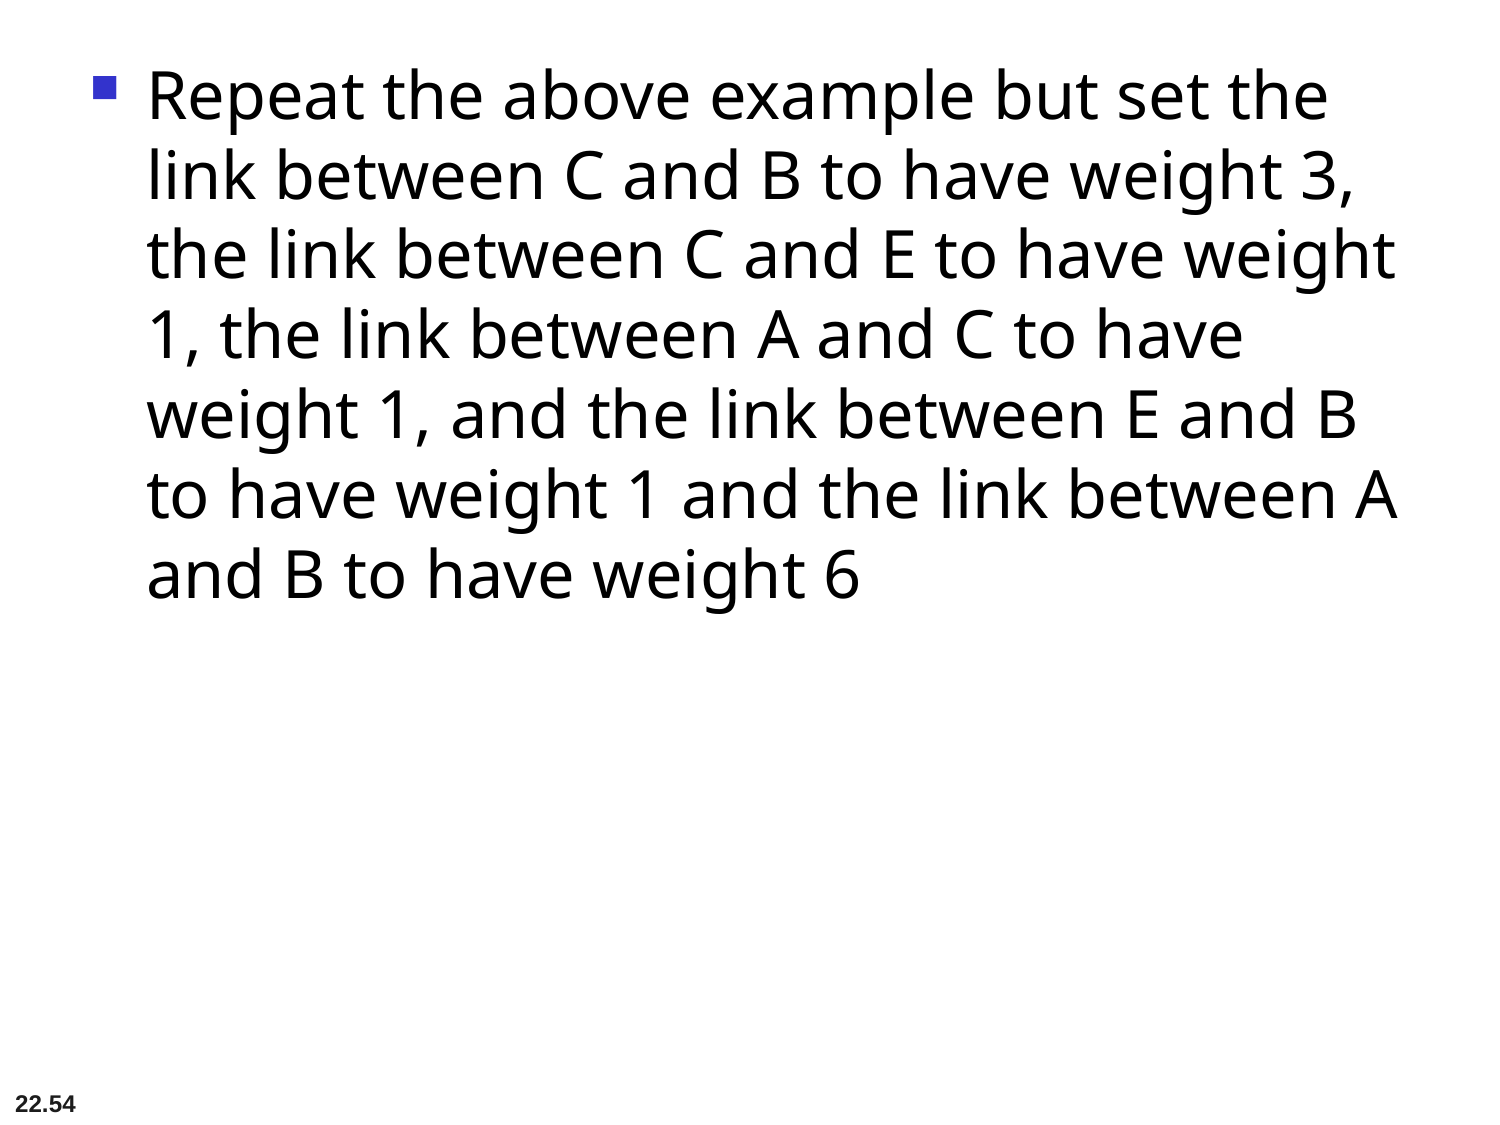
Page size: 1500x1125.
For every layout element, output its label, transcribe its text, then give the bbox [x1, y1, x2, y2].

slide_number 22.54 [0, 1049, 313, 1125]
list Repeat the above example but set the link between C and B to have weight 3, the link between C and E to have weight 1, the link between A and C to have weight 1, and the link between E and B to have weight 1 and the link between A and B to have weight 6 [75, 45, 1425, 1005]
